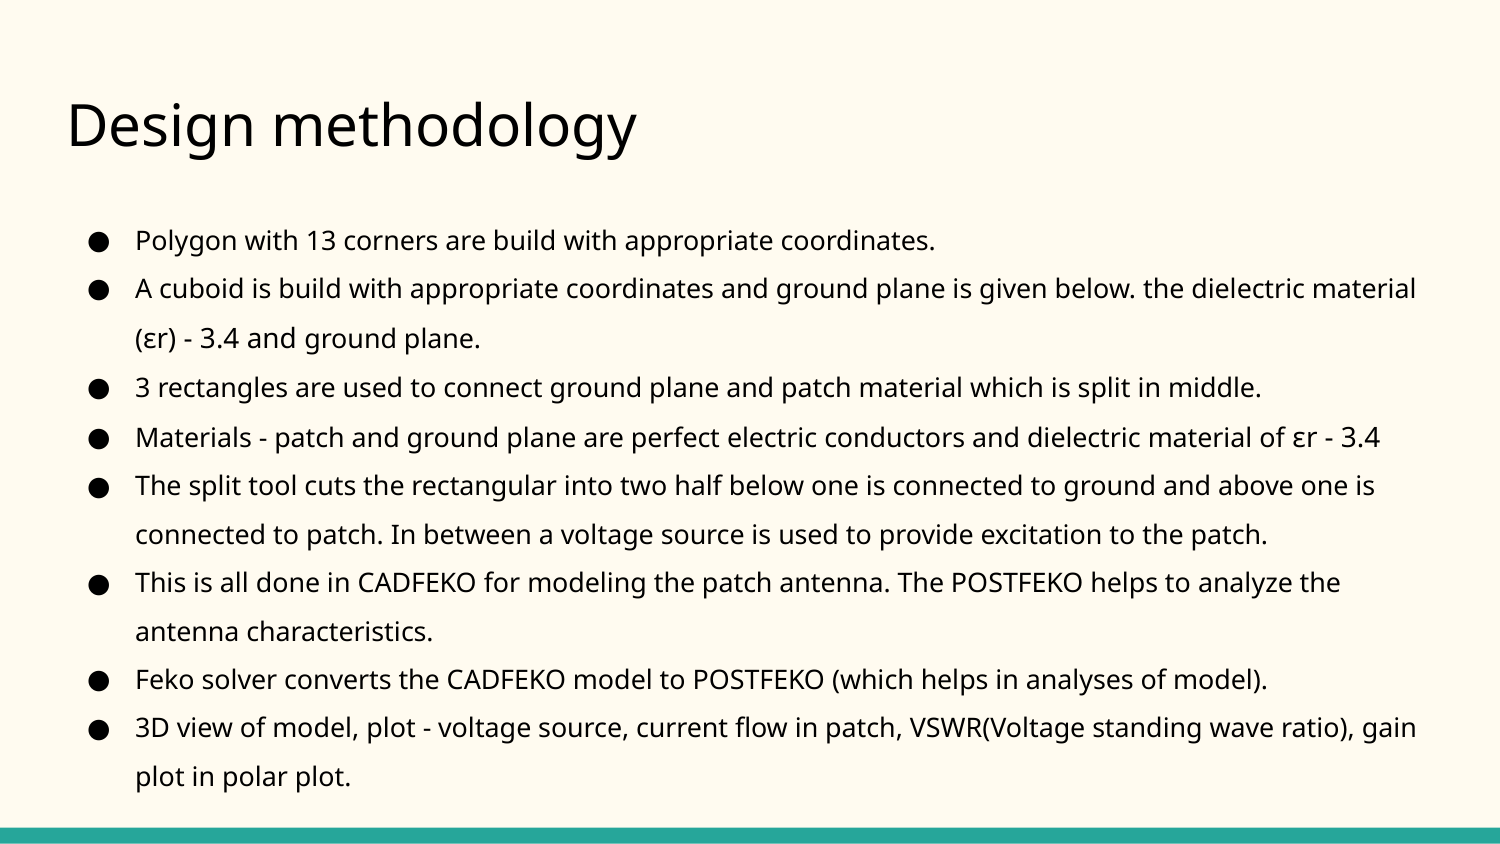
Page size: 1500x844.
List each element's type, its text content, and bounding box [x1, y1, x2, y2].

list Polygon with 13 corners are build with appropriate coordinates. A cuboid is build with appropriate coordinates and ground plane is given below. the dielectric material (εr) - 3.4 and ground plane. 3 rectangles are used to connect ground plane and patch material which is split in middle. Materials - patch and ground plane are perfect electric conductors and dielectric material of εr - 3.4 The split tool cuts the rectangular into two half below one is connected to ground and above one is connected to patch. In between a voltage source is used to provide excitation to the patch. This is all done in CADFEKO for modeling the patch antenna. The POSTFEKO helps to analyze the antenna characteristics. Feko solver converts the CADFEKO model to POSTFEKO (which helps in analyses of model). 3D view of model, plot - voltage source, current flow in patch, VSWR(Voltage standing wave ratio), gain plot in polar plot. [51, 192, 1449, 815]
title Design methodology [51, 72, 1449, 174]
